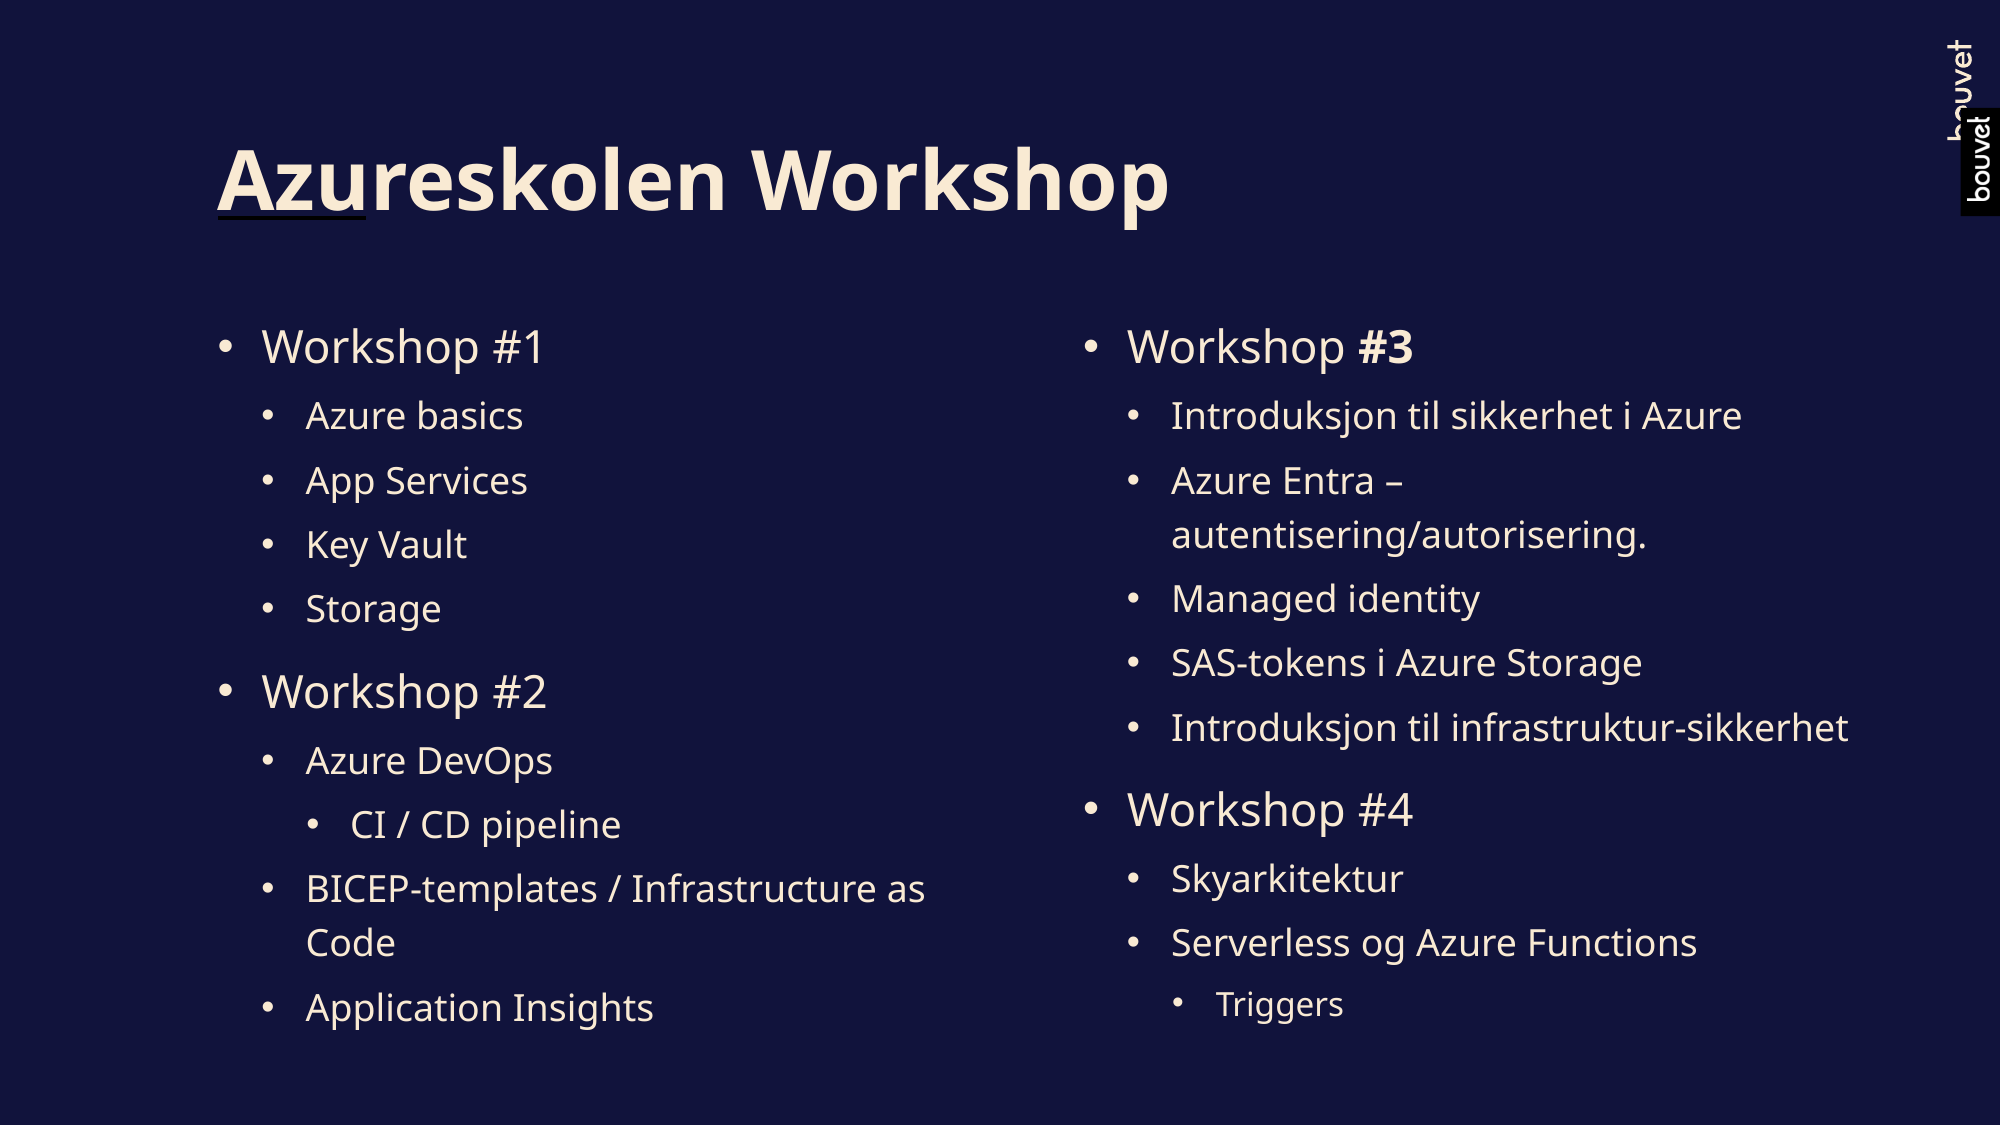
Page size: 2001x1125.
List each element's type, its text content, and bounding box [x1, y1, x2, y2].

list Workshop #1 Azure basics App Services Key Vault Storage Workshop #2 Azure DevOps CI / CD pipeline BICEP-templates / Infrastructure as Code Application Insights [202, 299, 1000, 1066]
list Workshop #3 Introduksjon til sikkerhet i Azure Azure Entra – autentisering/autorisering. Managed identity SAS-tokens i Azure Storage Introduksjon til infrastruktur-sikkerhet Workshop #4 Skyarkitektur Serverless og Azure Functions Triggers [1068, 299, 1867, 1077]
title Azureskolen Workshop [202, 59, 1856, 237]
